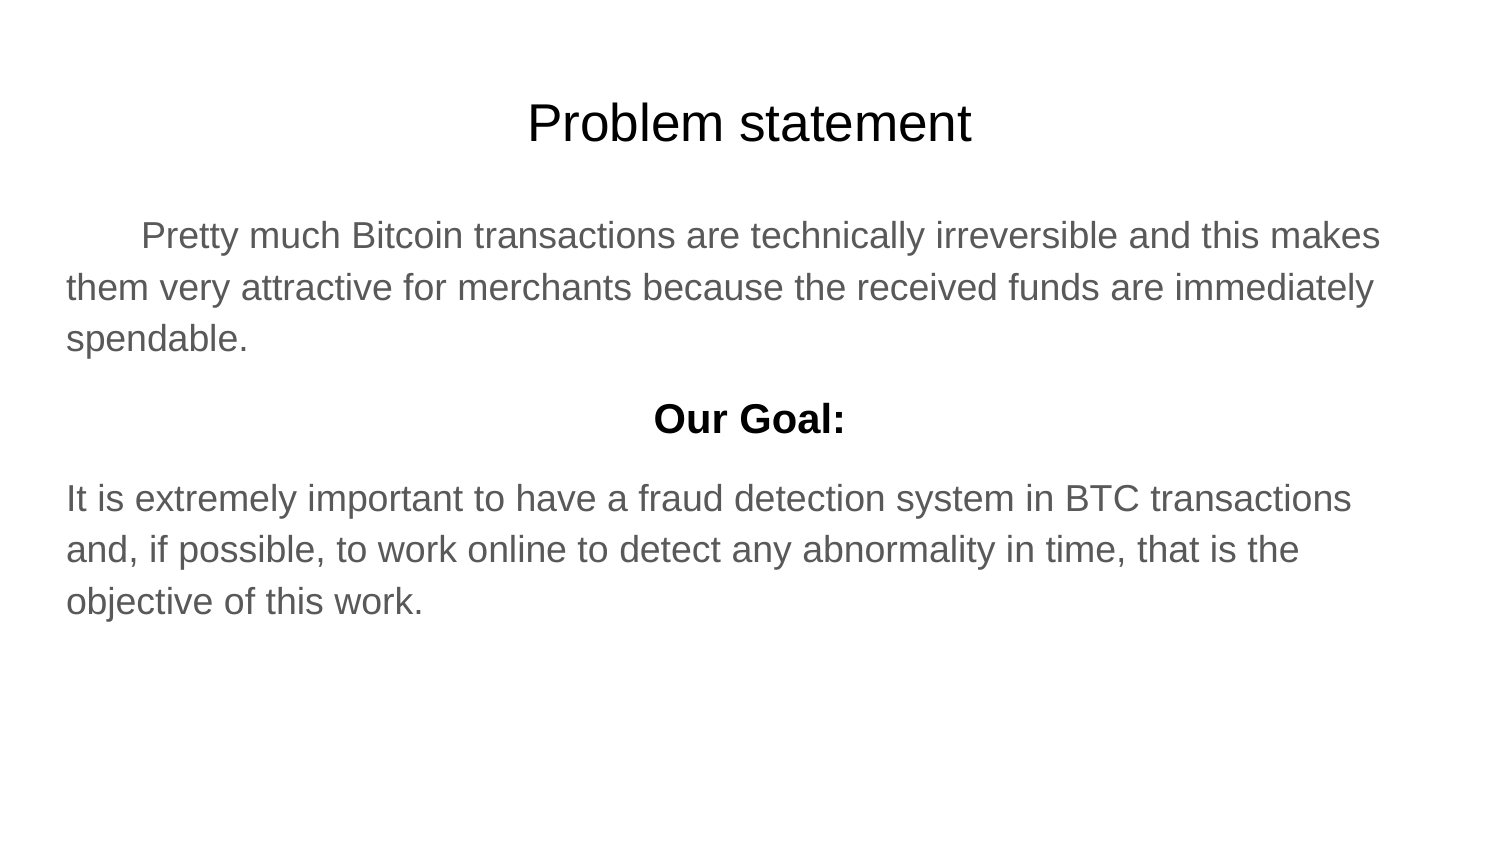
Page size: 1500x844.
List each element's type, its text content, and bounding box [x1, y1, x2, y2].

list Pretty much Bitcoin transactions are technically irreversible and this makes them very attractive for merchants because the received funds are immediately spendable. Our Goal: It is extremely important to have a fraud detection system in BTC transactions and, if possible, to work online to detect any abnormality in time, that is the objective of this work. [51, 189, 1449, 750]
title Problem statement [51, 72, 1449, 167]
